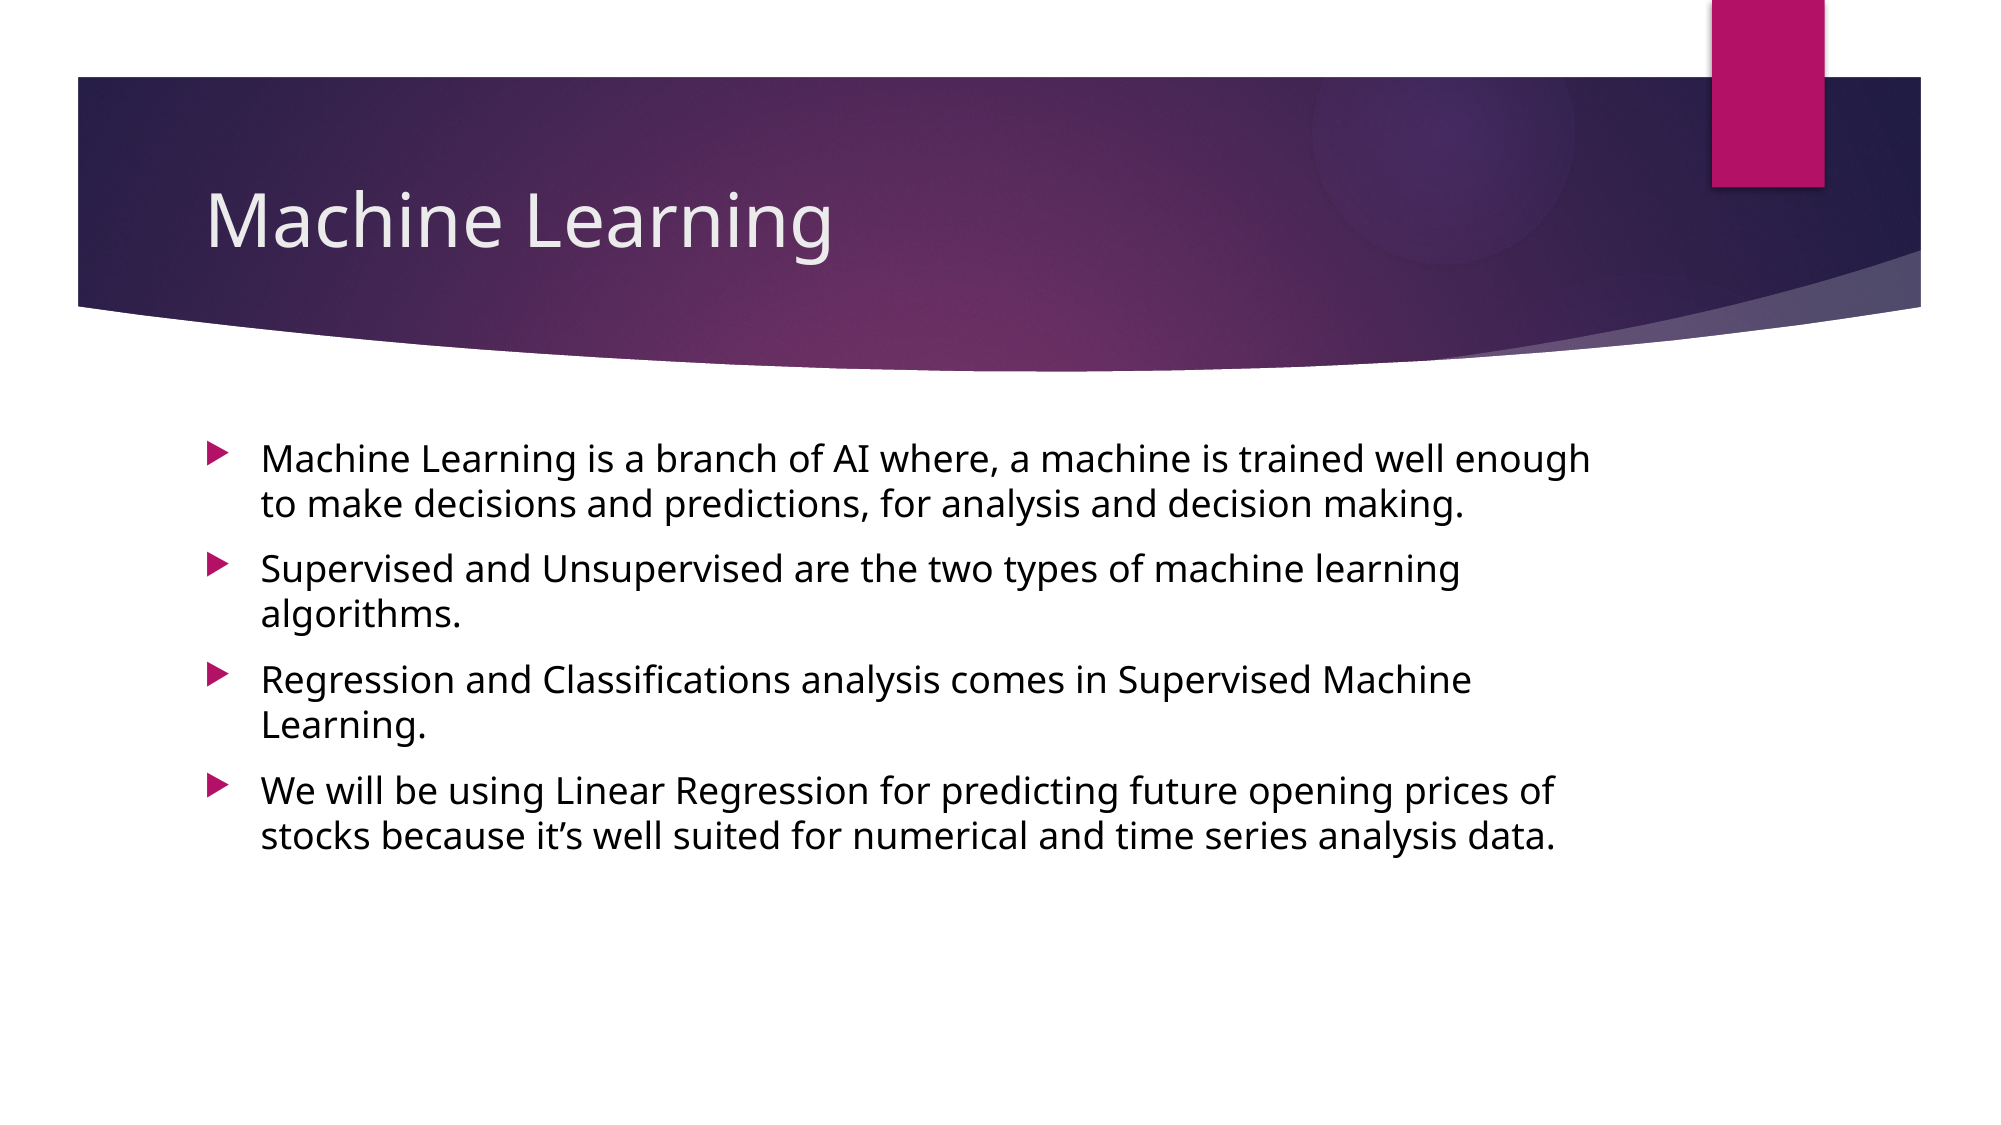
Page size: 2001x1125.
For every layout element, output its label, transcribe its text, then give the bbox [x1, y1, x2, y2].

title Machine Learning [189, 159, 1627, 276]
list Machine Learning is a branch of AI where, a machine is trained well enough to make decisions and predictions, for analysis and decision making. Supervised and Unsupervised are the two types of machine learning algorithms. Regression and Classifications analysis comes in Supervised Machine Learning. We will be using Linear Regression for predicting future opening prices of stocks because it’s well suited for numerical and time series analysis data. [189, 427, 1638, 988]
